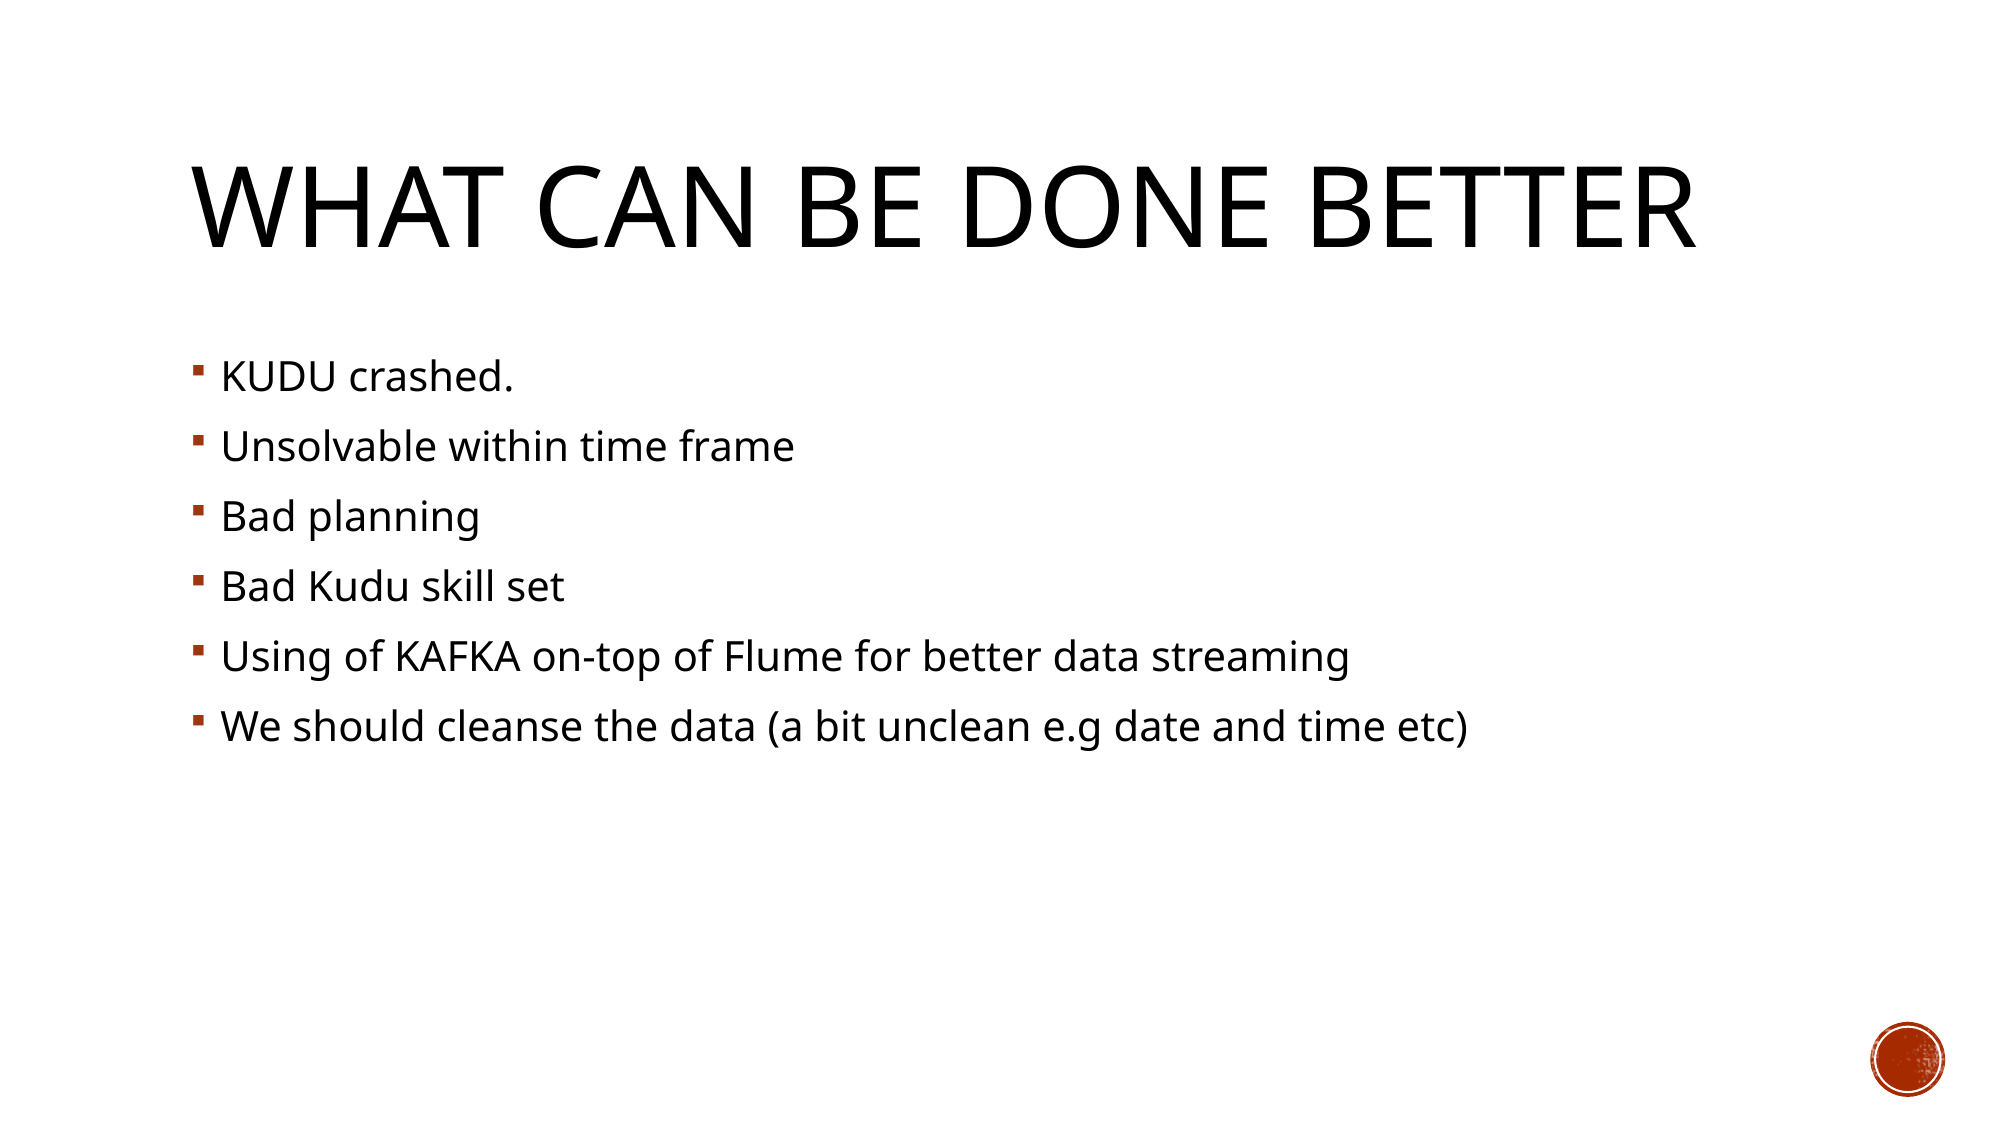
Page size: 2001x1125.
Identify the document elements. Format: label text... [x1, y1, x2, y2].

list KUDU crashed. Unsolvable within time frame Bad planning Bad Kudu skill set Using of KAFKA on-top of Flume for better data streaming We should cleanse the data (a bit unclean e.g date and time etc) [175, 348, 1826, 1013]
title What can be done better [175, 79, 1826, 344]
